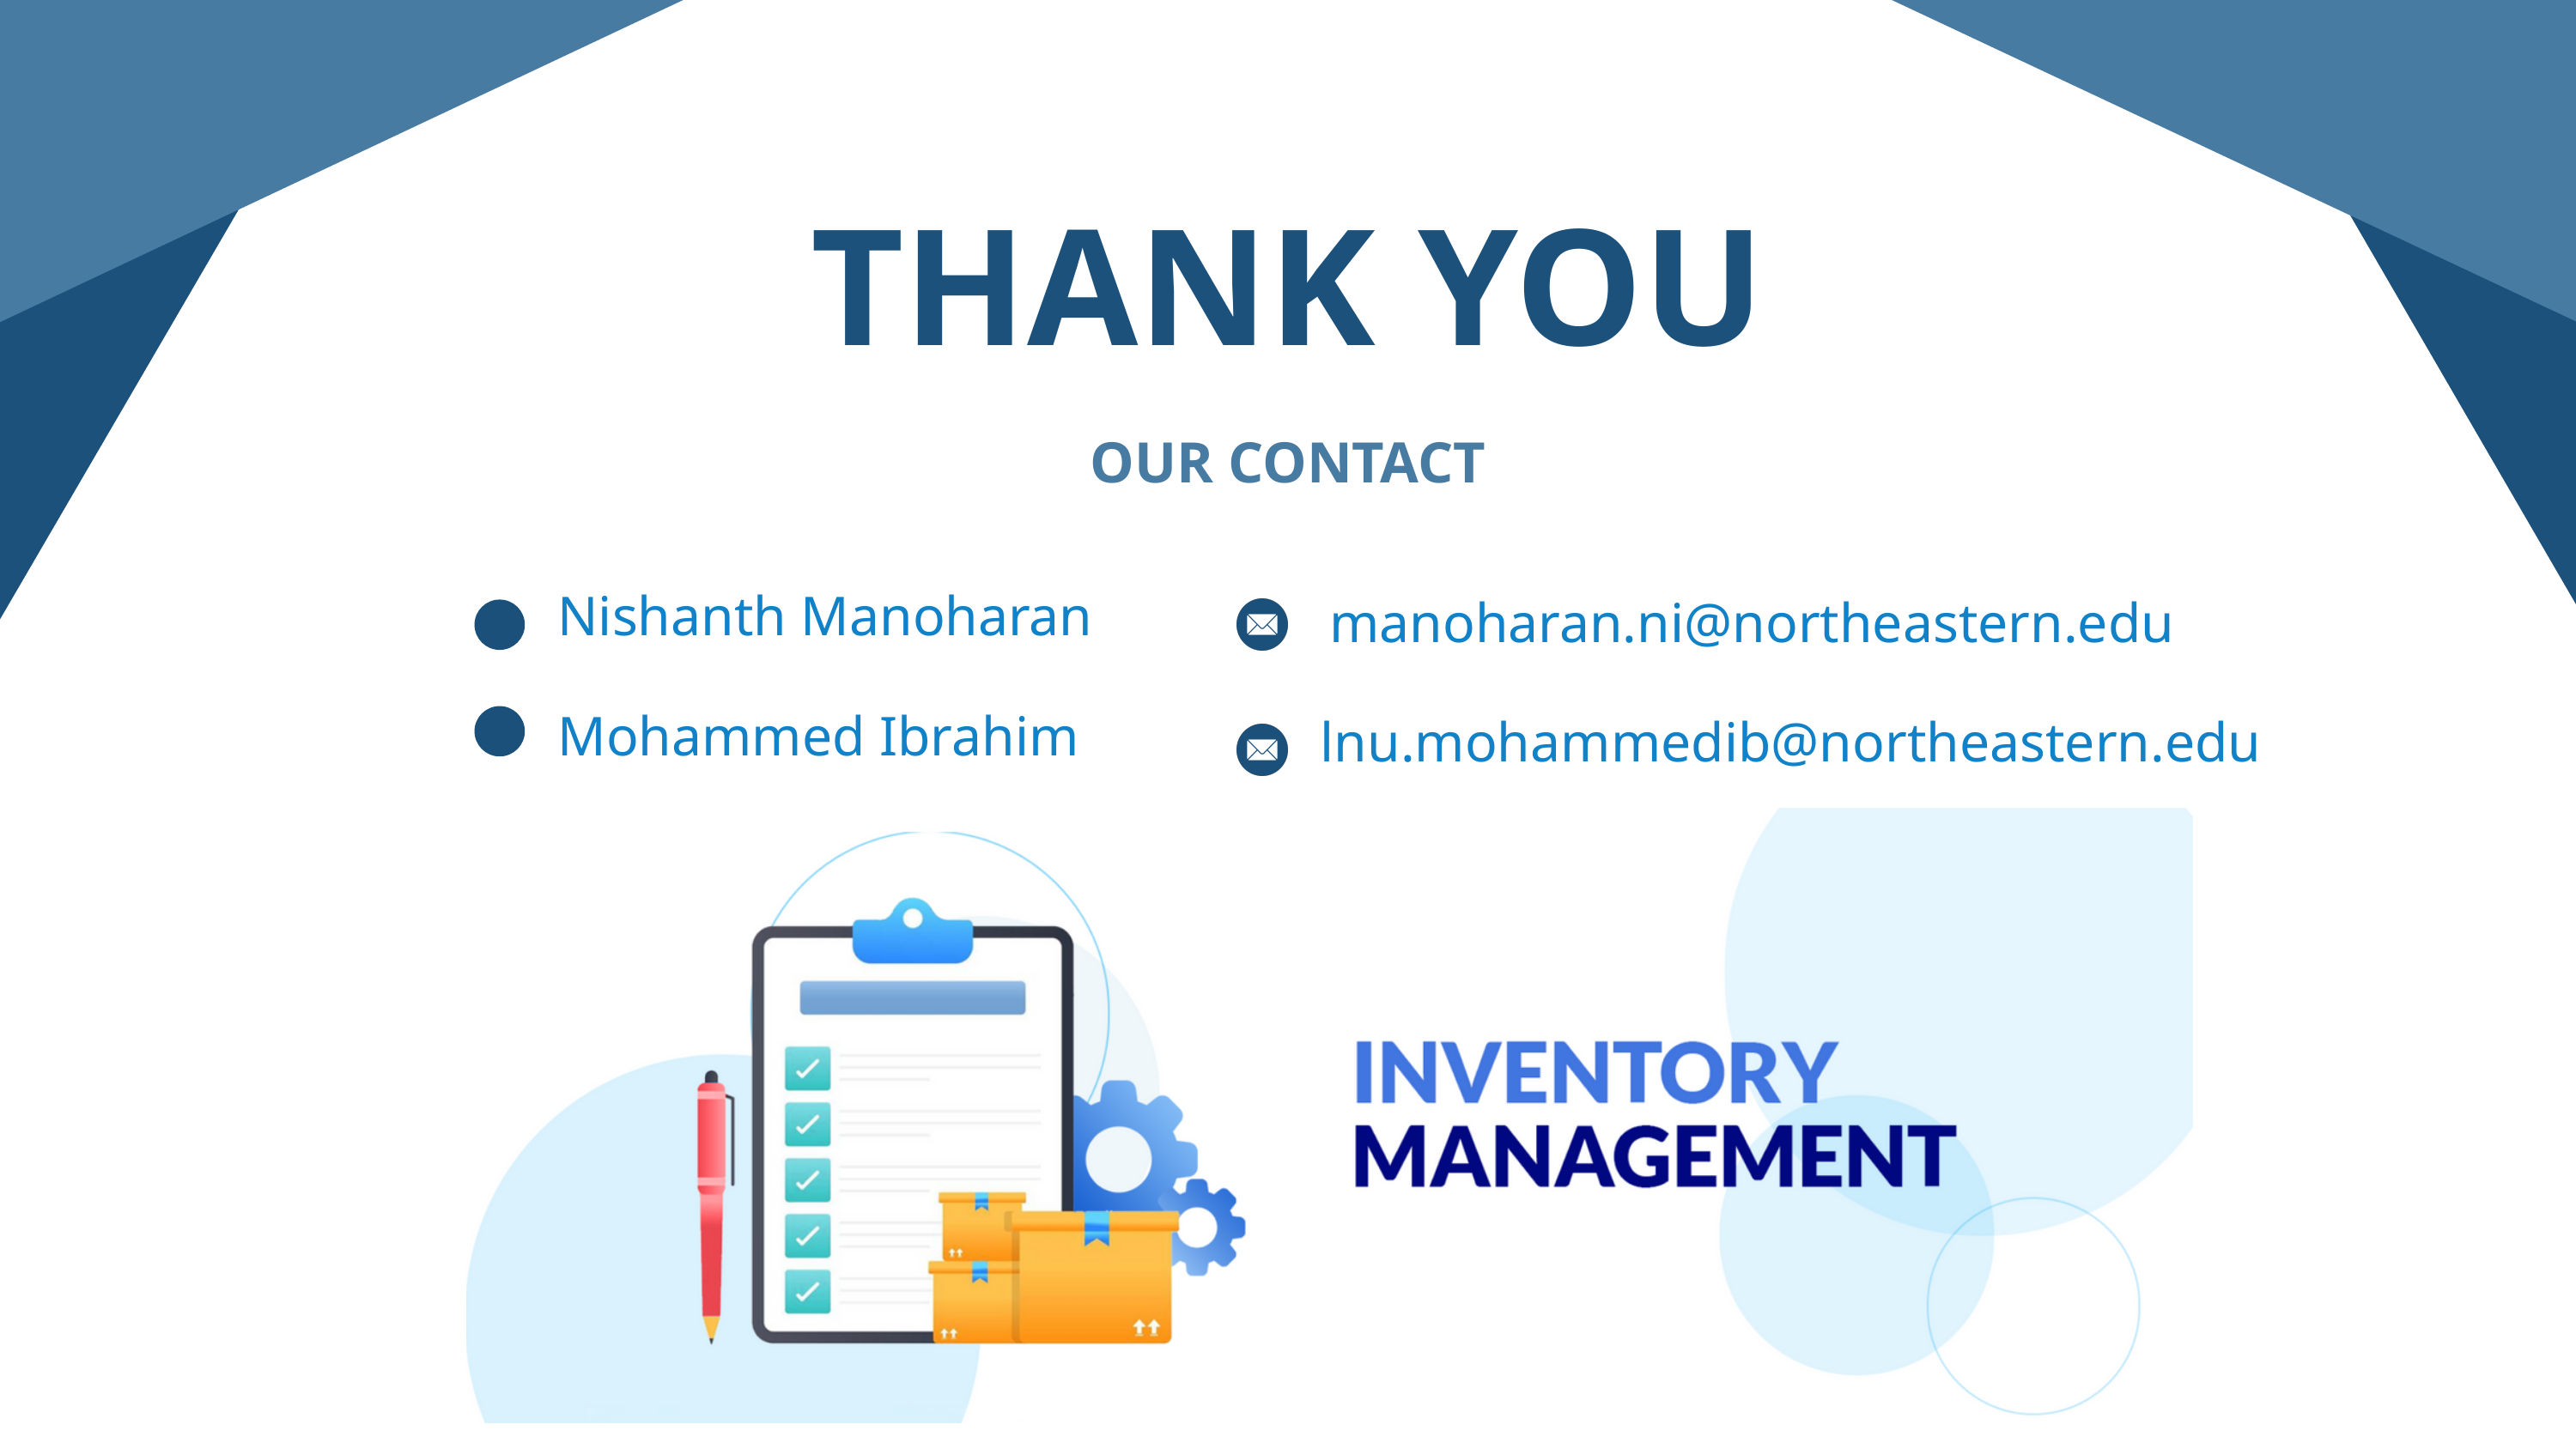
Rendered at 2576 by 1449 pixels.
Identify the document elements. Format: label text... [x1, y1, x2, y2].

text_box [1236, 598, 1288, 651]
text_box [0, 458, 377, 1106]
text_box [0, 0, 574, 453]
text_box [2002, 0, 2576, 453]
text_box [474, 706, 526, 757]
text_box Nishanth Manoharan [557, 581, 1144, 646]
text_box Mohammed Ibrahim [557, 701, 1170, 767]
text_box lnu.mohammedib@northeastern.edu [1320, 707, 2200, 773]
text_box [2203, 459, 2567, 809]
text_box [1236, 724, 1288, 776]
text_box OUR CONTACT [1056, 427, 1520, 494]
text_box [465, 808, 2193, 1423]
text_box THANK YOU [577, 184, 1998, 378]
text_box manoharan.ni@northeastern.edu [1329, 588, 2200, 653]
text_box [474, 599, 526, 651]
